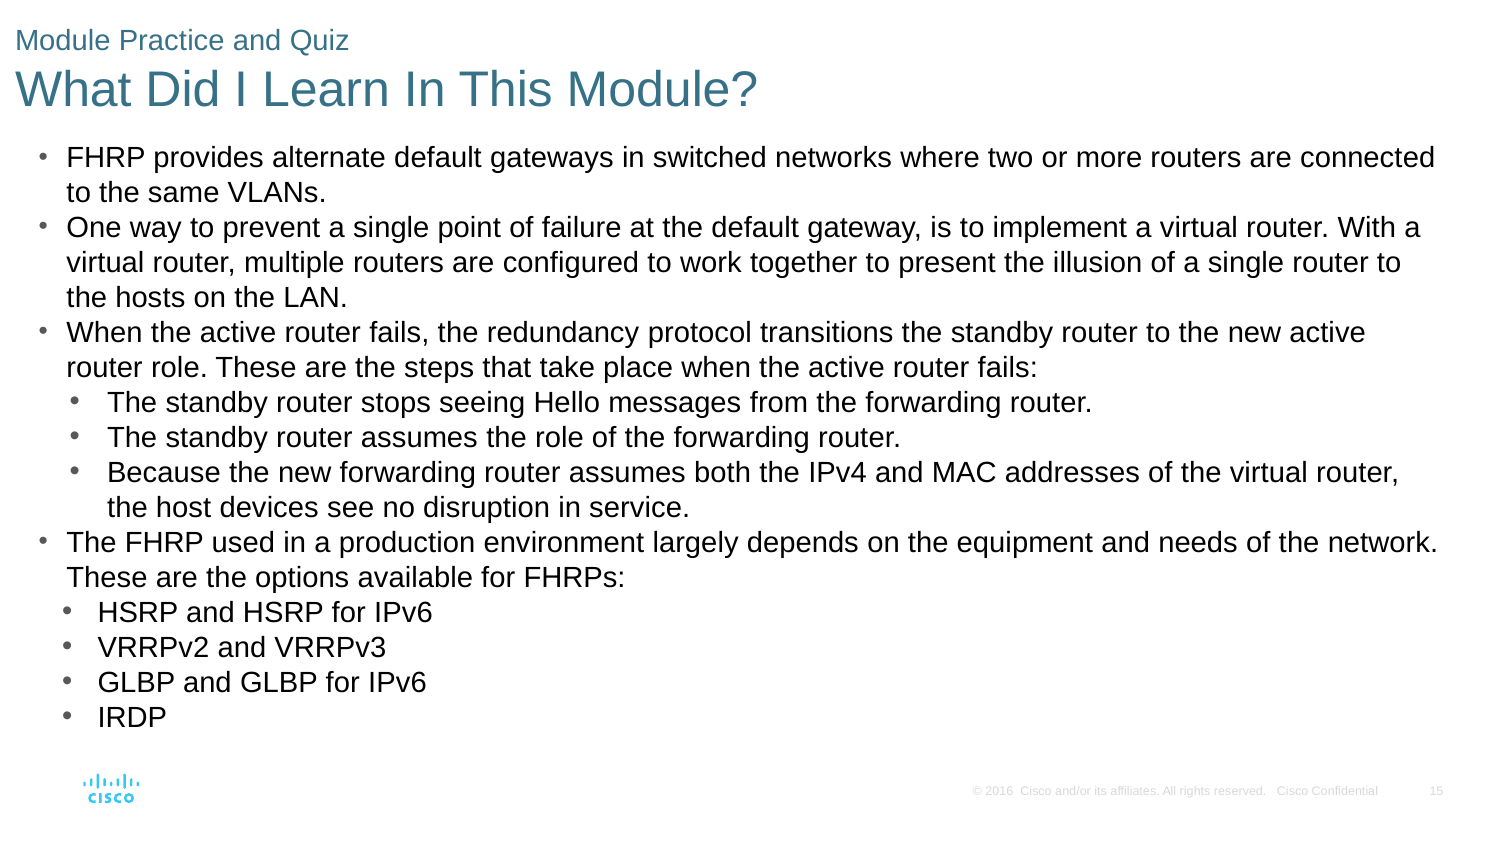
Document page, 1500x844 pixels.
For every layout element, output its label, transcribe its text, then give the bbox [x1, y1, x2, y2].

list FHRP provides alternate default gateways in switched networks where two or more routers are connected to the same VLANs. One way to prevent a single point of failure at the default gateway, is to implement a virtual router. With a virtual router, multiple routers are configured to work together to present the illusion of a single router to the hosts on the LAN. When the active router fails, the redundancy protocol transitions the standby router to the new active router role. These are the steps that take place when the active router fails: The standby router stops seeing Hello messages from the forwarding router. The standby router assumes the role of the forwarding router. Because the new forwarding router assumes both the IPv4 and MAC addresses of the virtual router, the host devices see no disruption in service. The FHRP used in a production environment largely depends on the equipment and needs of the network. These are the options available for FHRPs: HSRP and HSRP for IPv6 VRRPv2 and VRRPv3 GLBP and GLBP for IPv6 IRDP [23, 131, 1476, 813]
title Module Practice and Quiz What Did I Learn In This Module? [0, 6, 1500, 131]
